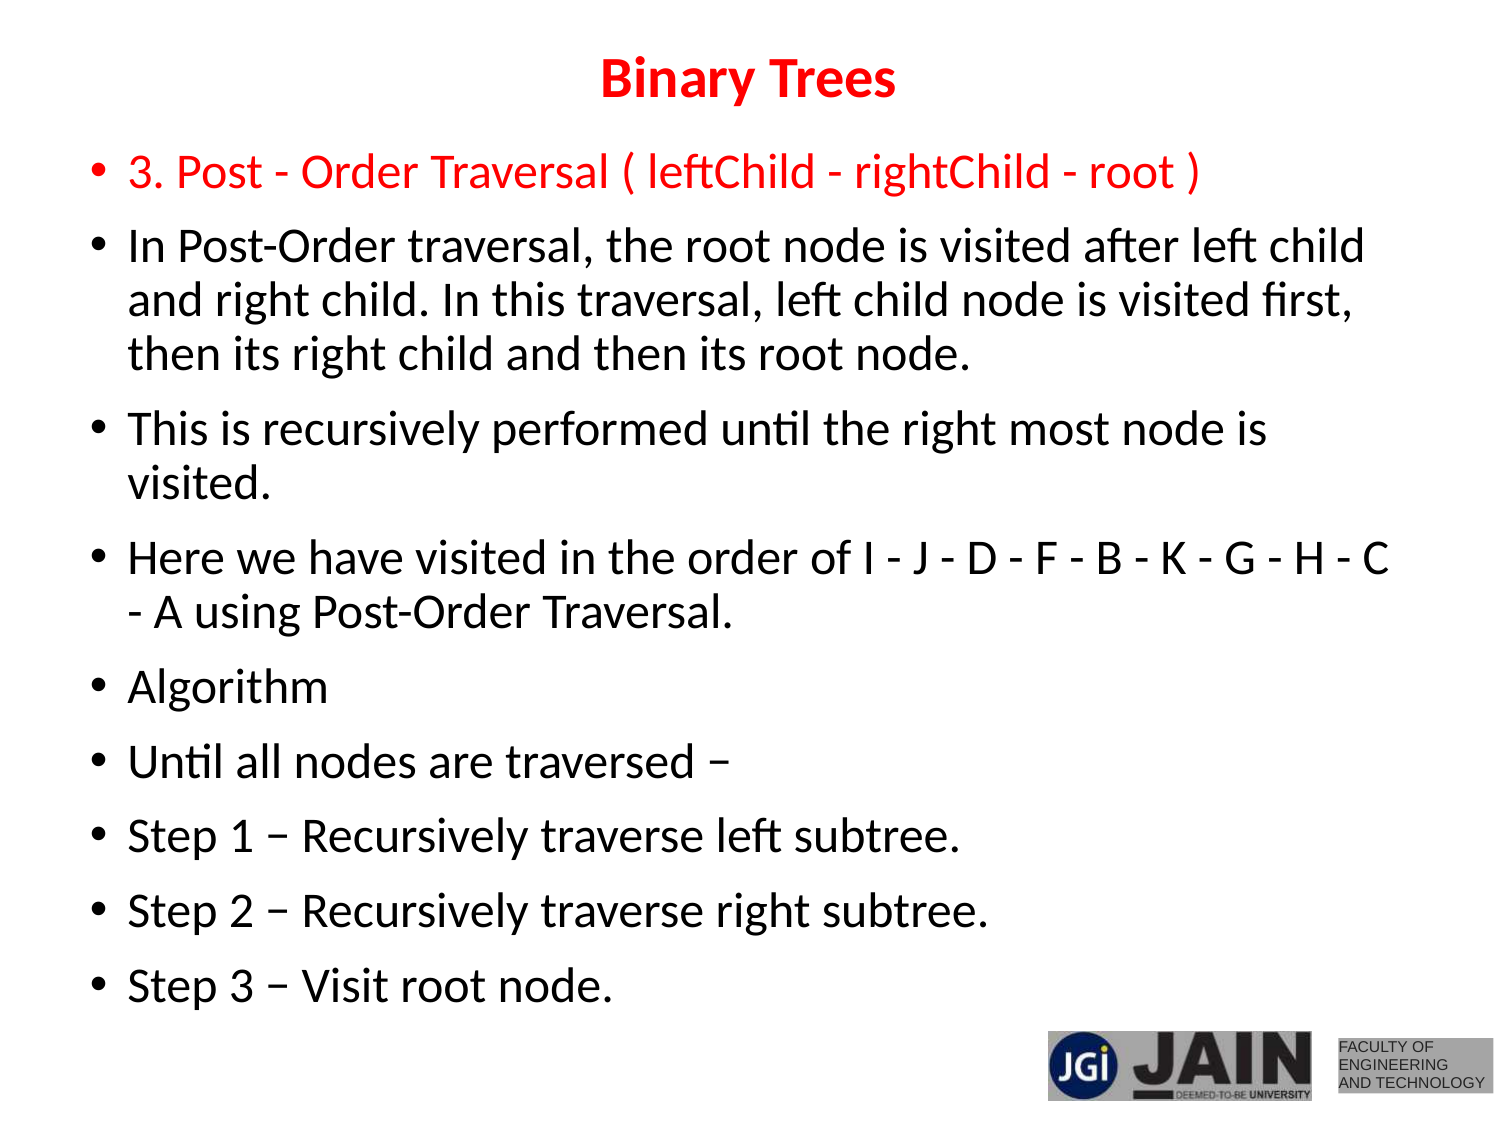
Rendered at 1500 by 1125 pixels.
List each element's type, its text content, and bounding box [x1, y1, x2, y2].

text_box Binary Trees [73, 39, 1424, 133]
text_box 3. Post - Order Traversal ( leftChild - rightChild - root ) In Post-Order traversal, the root node is visited after left child and right child. In this traversal, left child node is visited first, then its right child and then its root node. This is recursively performed until the right most node is visited. Here we have visited in the order of I - J - D - F - B - K - G - H - C - A using Post-Order Traversal. Algorithm Until all nodes are traversed − Step 1 − Recursively traverse left subtree. Step 2 − Recursively traverse right subtree. Step 3 − Visit root node. [74, 137, 1425, 1066]
picture [1048, 1031, 1312, 1101]
text_box FACULTY OF ENGINEERING AND TECHNOLOGY [1338, 1038, 1494, 1094]
